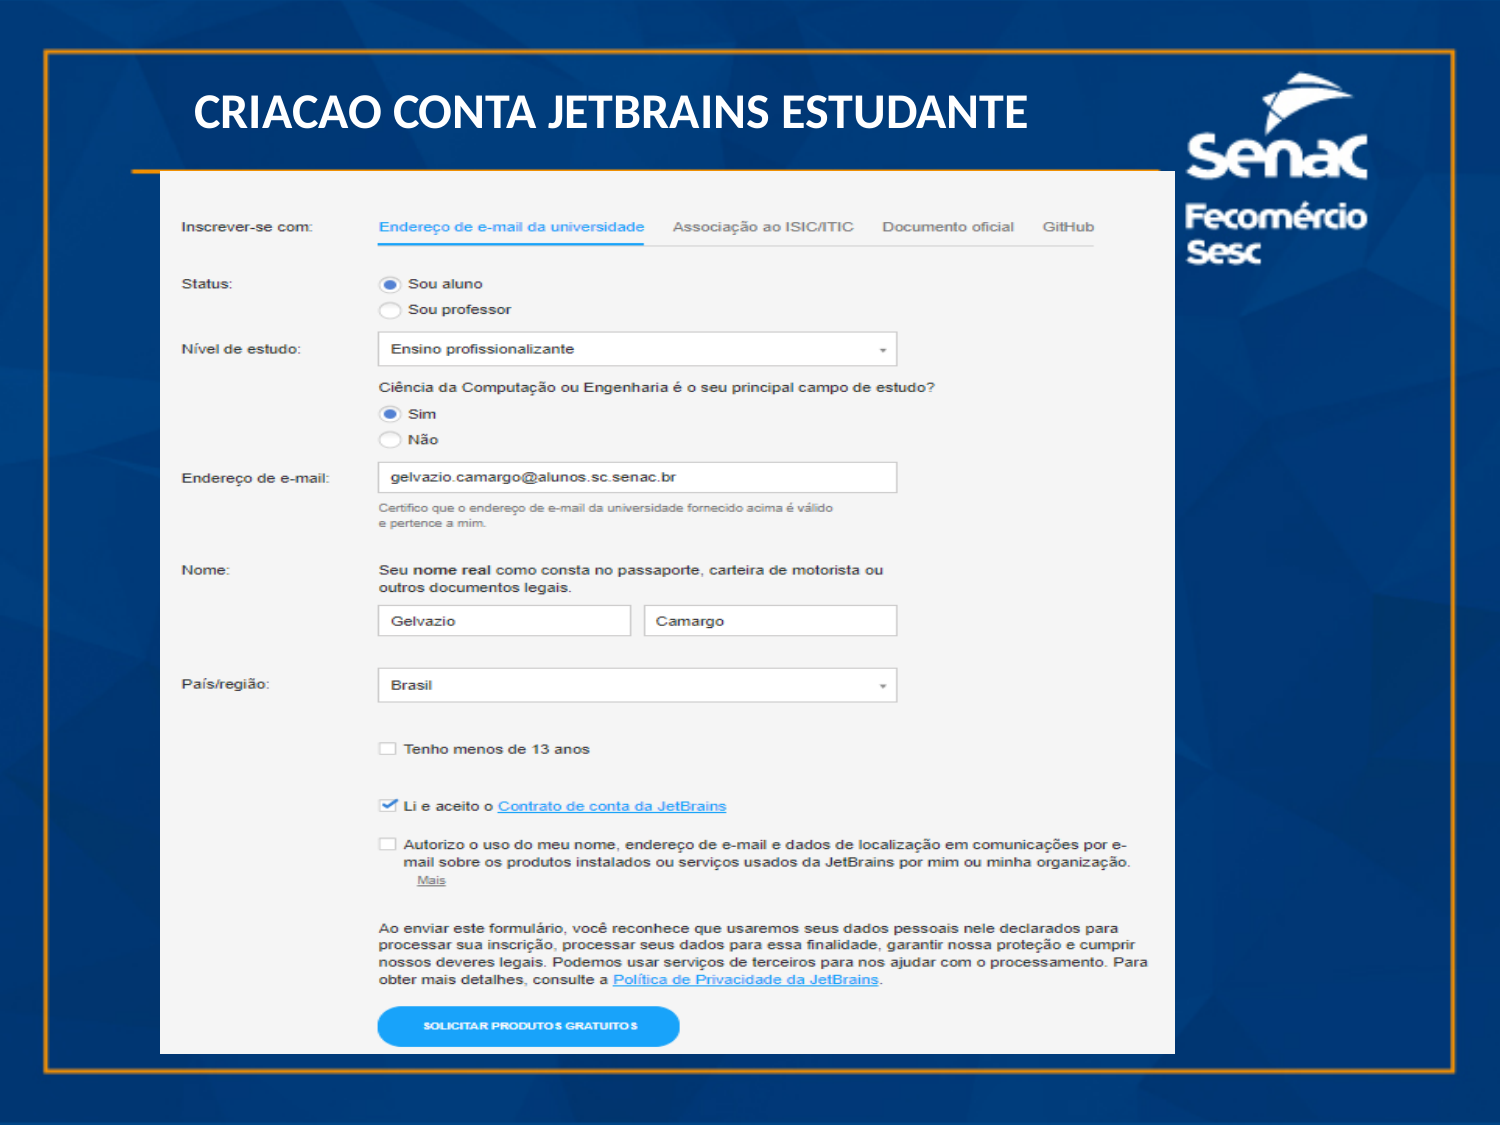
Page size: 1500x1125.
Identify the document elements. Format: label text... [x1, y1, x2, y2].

text_box [130, 68, 1130, 182]
text_box CRIACAO CONTA JETBRAINS ESTUDANTE [179, 71, 1045, 146]
picture [0, 0, 1500, 1125]
